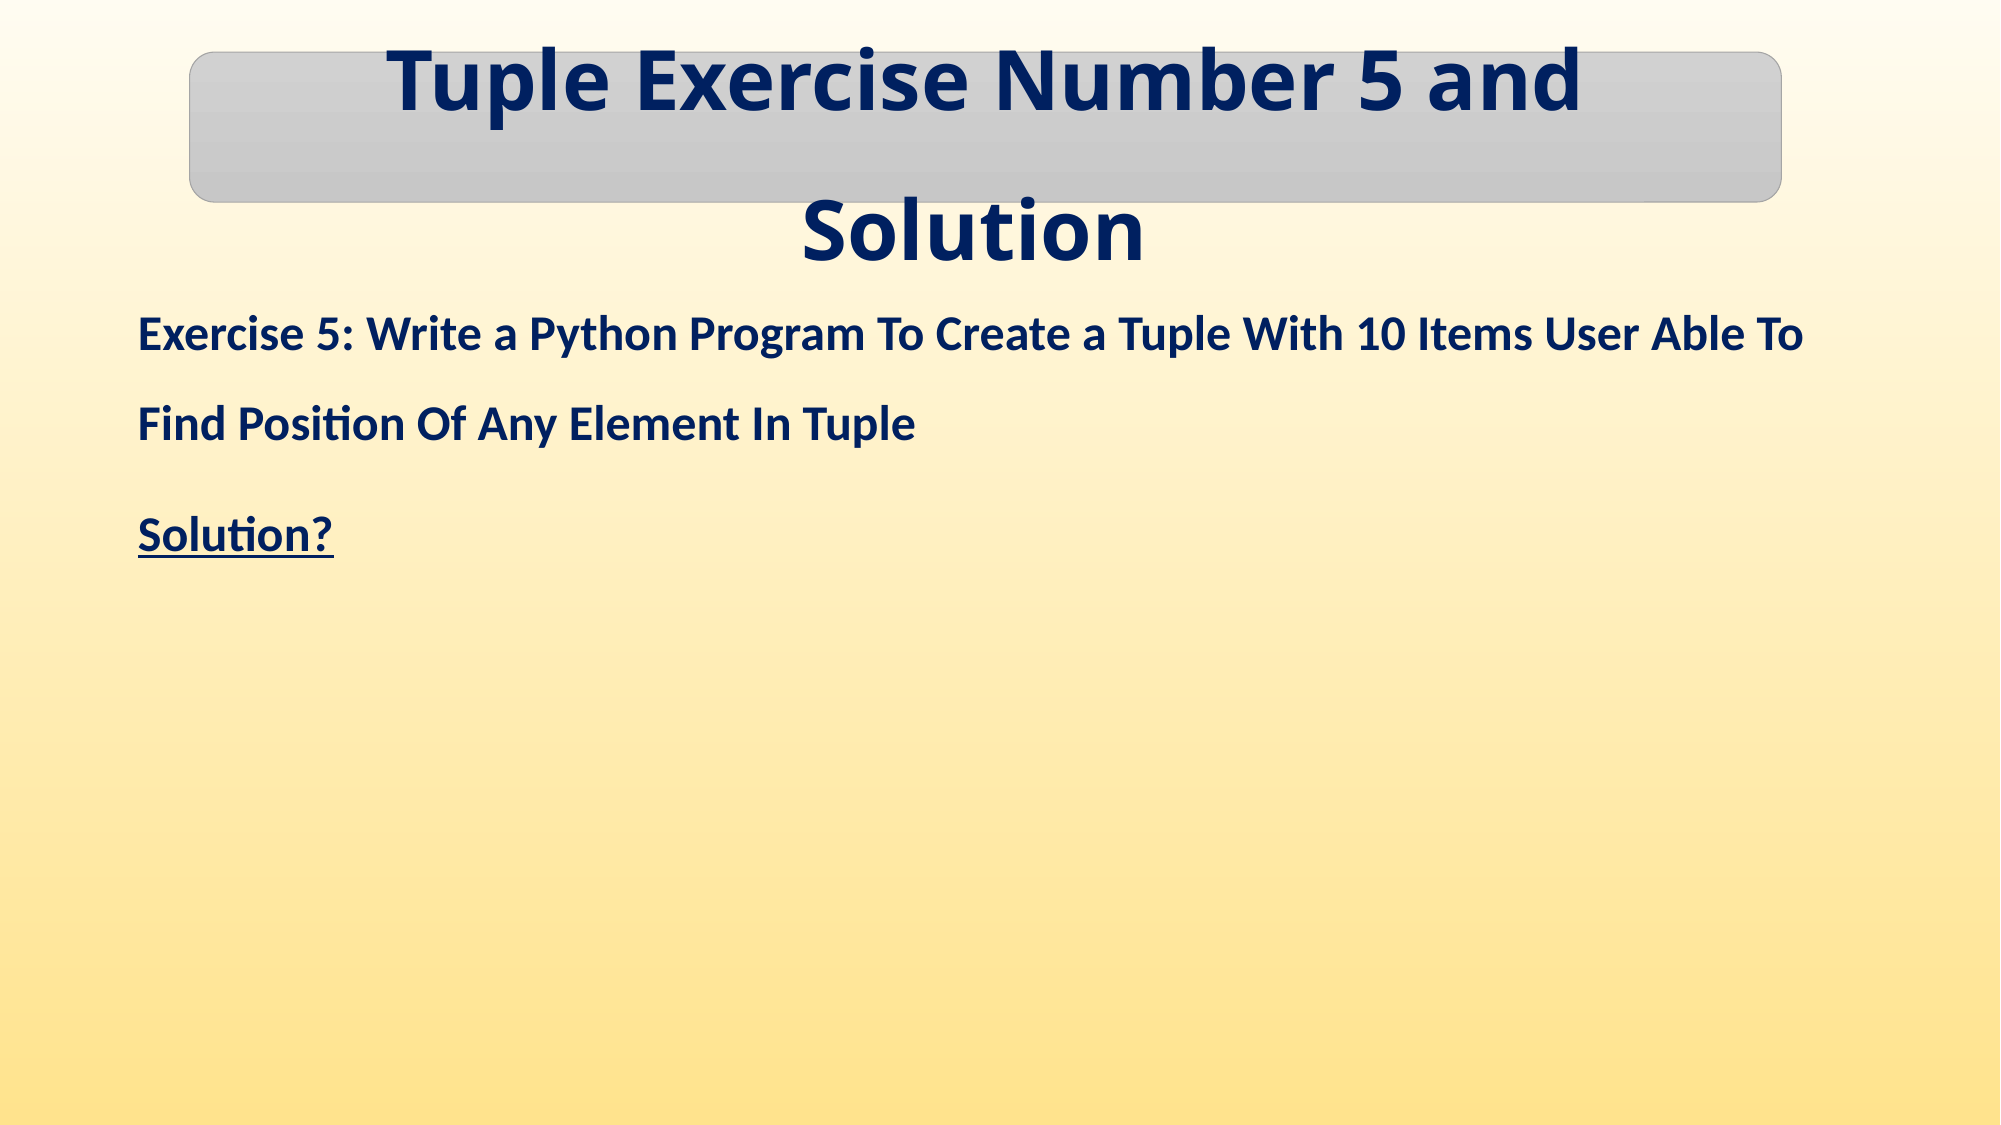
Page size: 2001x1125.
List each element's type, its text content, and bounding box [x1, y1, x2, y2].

text_box Tuple Exercise Number 5 and Solution [189, 51, 1782, 203]
list Exercise 5: Write a Python Program To Create a Tuple With 10 Items User Able To Find Position Of Any Element In Tuple Solution? [122, 263, 1848, 1090]
